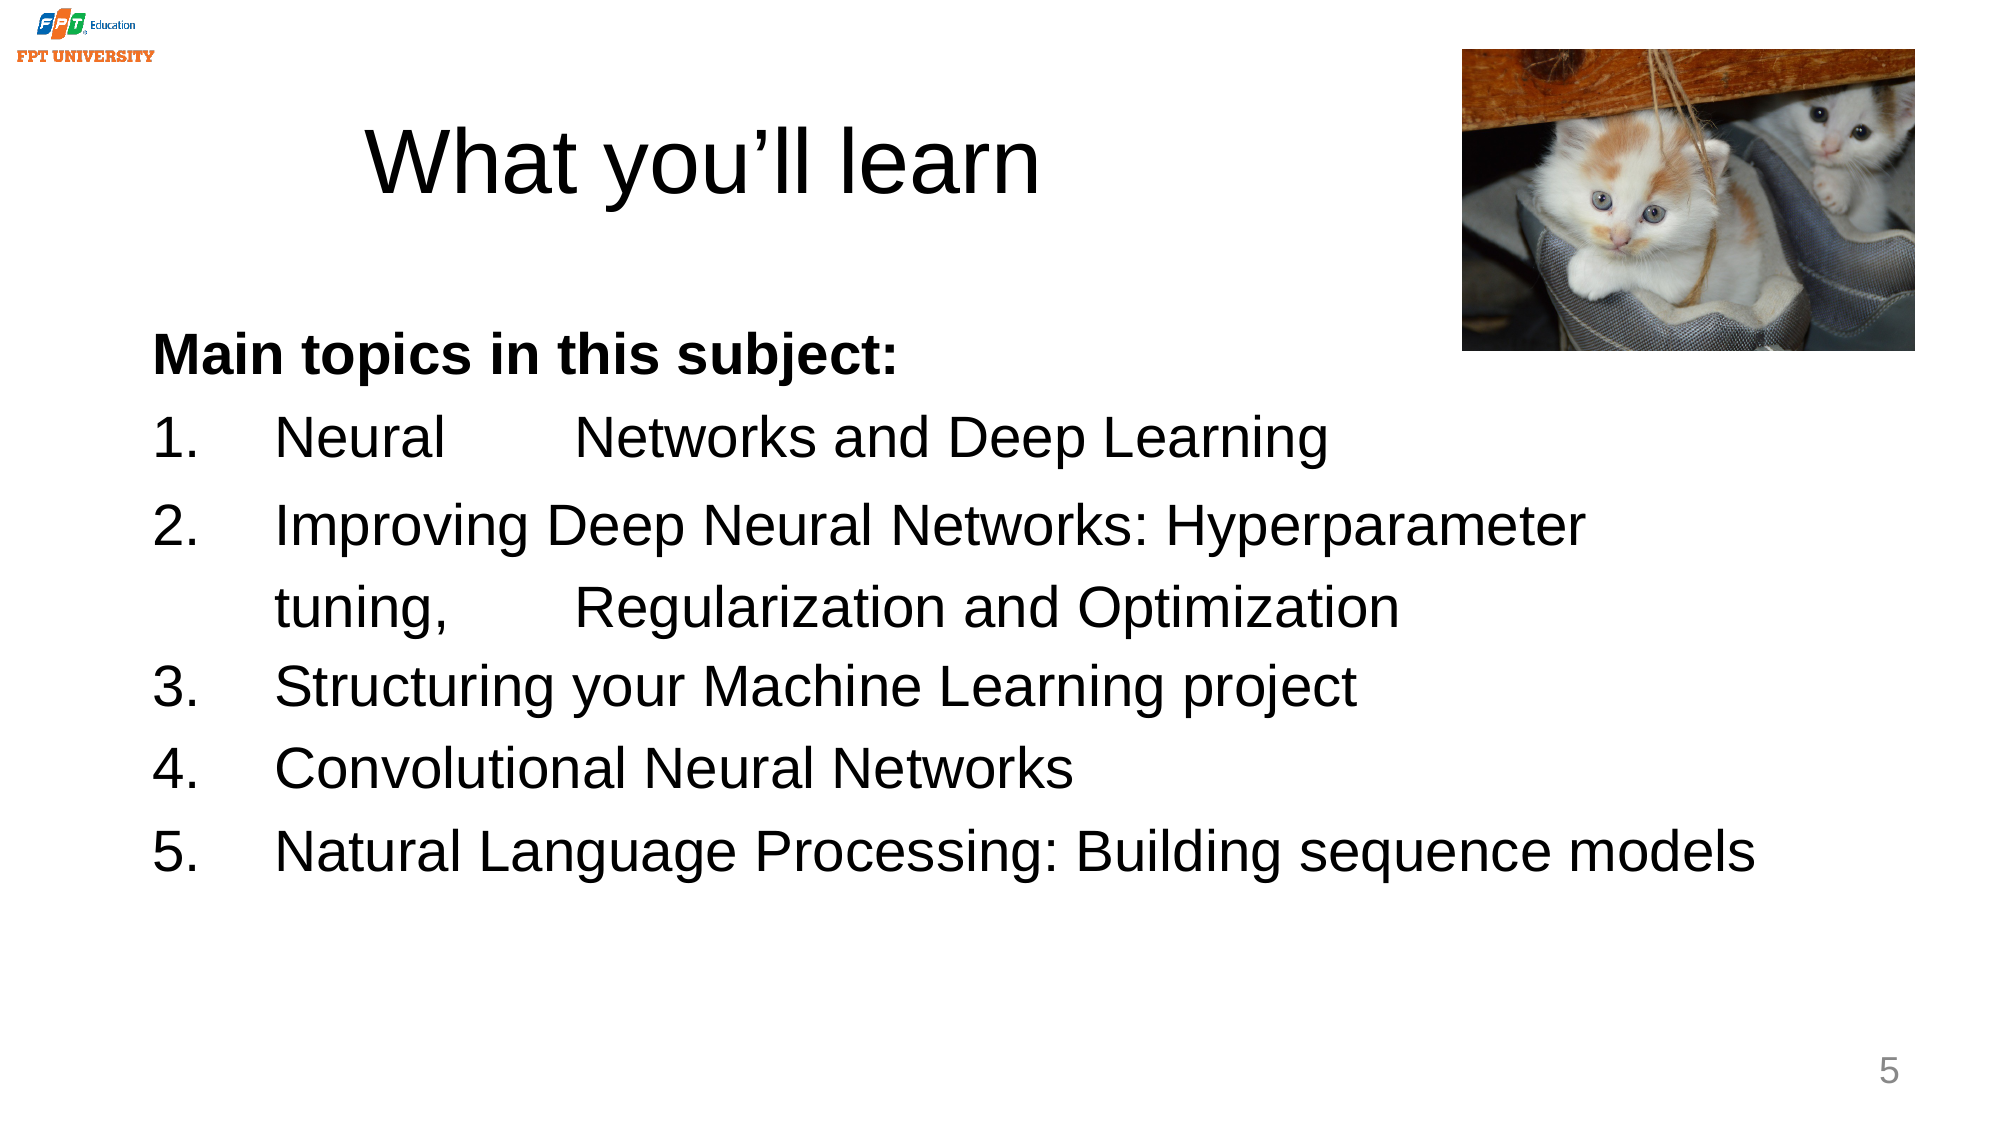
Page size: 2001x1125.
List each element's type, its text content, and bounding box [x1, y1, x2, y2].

picture [1462, 49, 1916, 351]
text_box Main topics in this subject: Neural Networks and Deep Learning Improving Deep Neural Networks: Hyperparameter tuning, Regularization and Optimization Structuring your Machine Learning project Convolutional Neural Networks Natural Language Processing: Building sequence models [150, 300, 1806, 884]
picture [11, 0, 160, 73]
title What you’ll learn [362, 99, 1090, 290]
slide_number 5 [1440, 1046, 1900, 1125]
